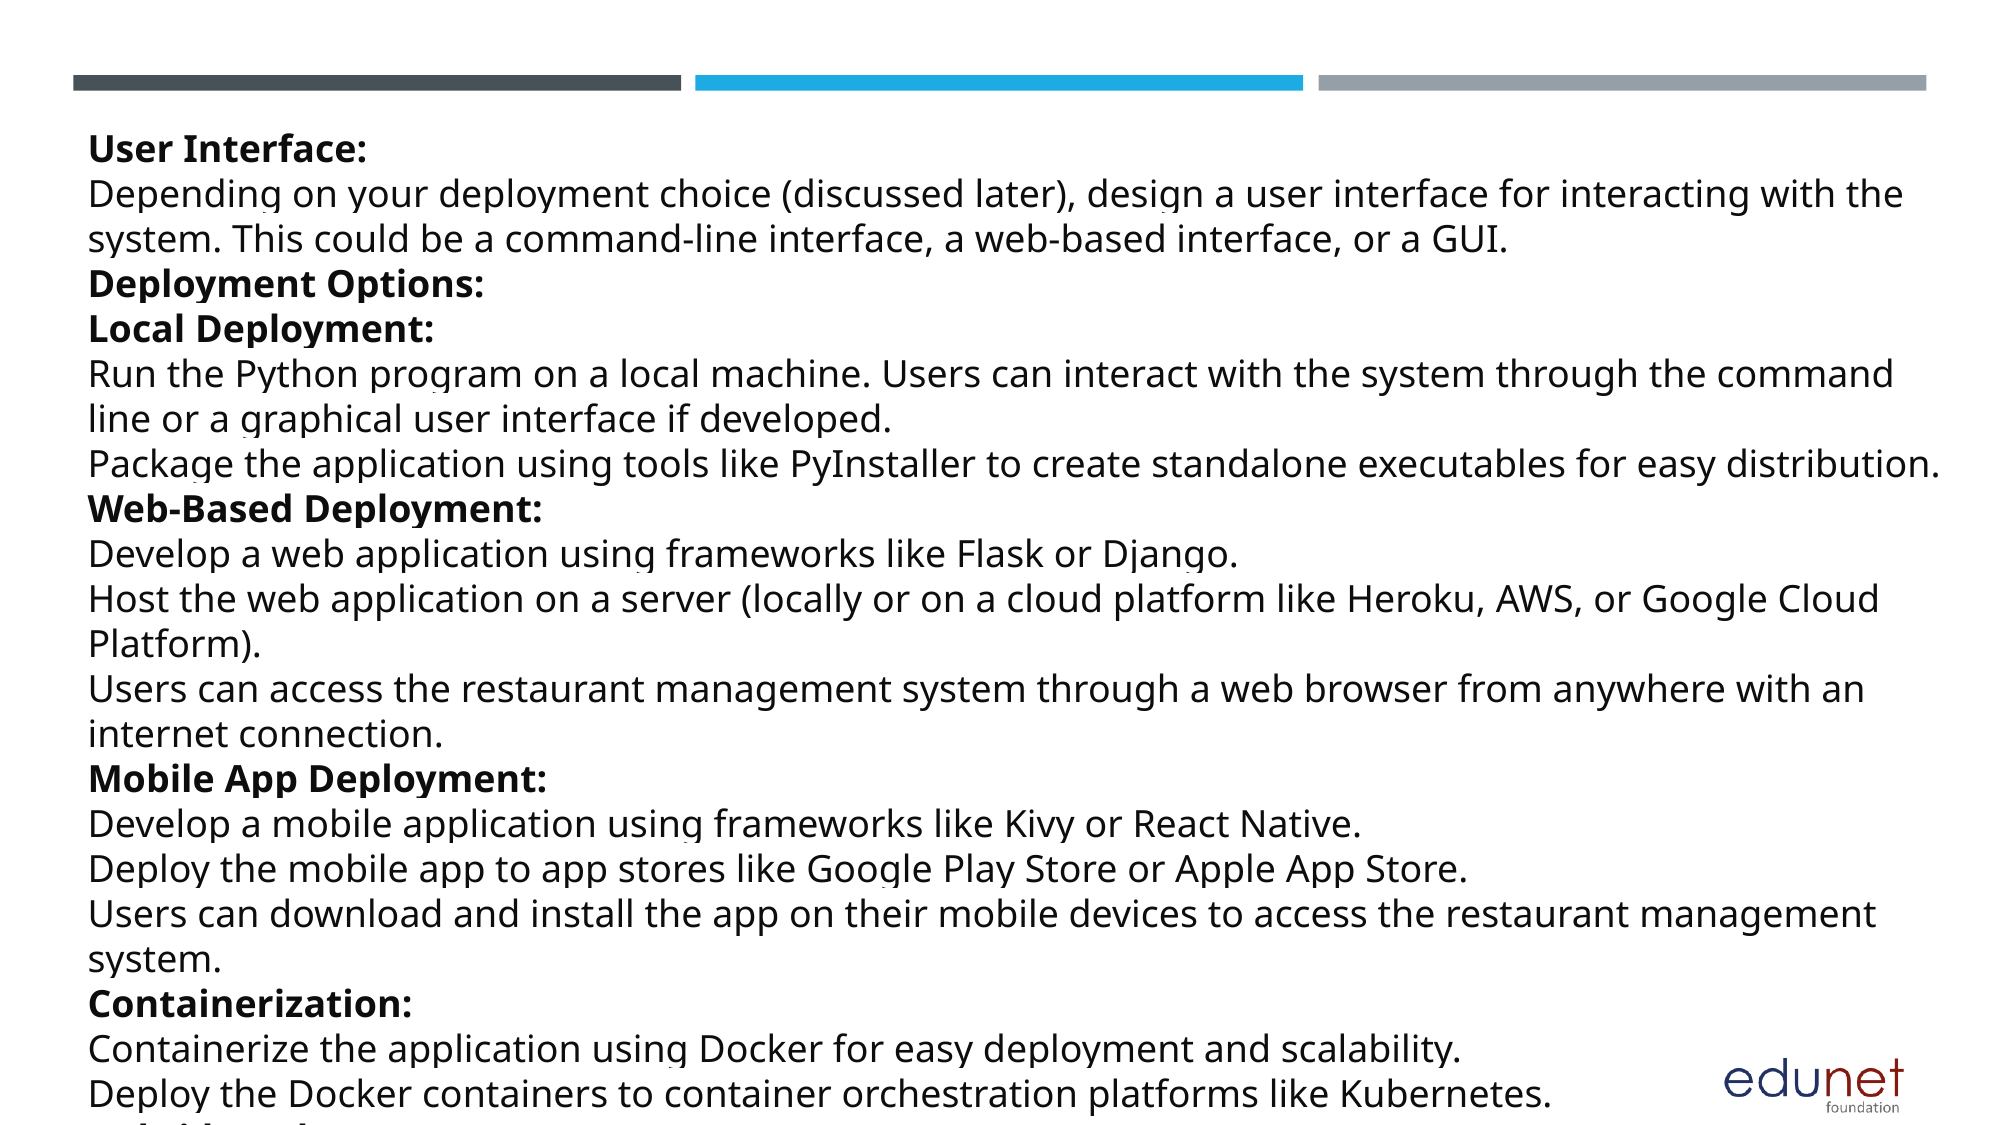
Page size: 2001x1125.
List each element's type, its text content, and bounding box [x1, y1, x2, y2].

title User Interface: Depending on your deployment choice (discussed later), design a user interface for interacting with the system. This could be a command-line interface, a web-based interface, or a GUI. Deployment Options: Local Deployment: Run the Python program on a local machine. Users can interact with the system through the command line or a graphical user interface if developed. Package the application using tools like PyInstaller to create standalone executables for easy distribution. Web-Based Deployment: Develop a web application using frameworks like Flask or Django. Host the web application on a server (locally or on a cloud platform like Heroku, AWS, or Google Cloud Platform). Users can access the restaurant management system through a web browser from anywhere with an internet connection. Mobile App Deployment: Develop a mobile application using frameworks like Kivy or React Native. Deploy the mobile app to app stores like Google Play Store or Apple App Store. Users can download and install the app on their mobile devices to access the restaurant management system. Containerization: Containerize the application using Docker for easy deployment and scalability. Deploy the Docker containers to container orchestration platforms like Kubernetes. Hybrid Deployment: Combine multiple deployment options based on your requirements. For example, you can have a web-based system for online orders and reservations, along with a local system for in-house operations. [87, 125, 1950, 1125]
